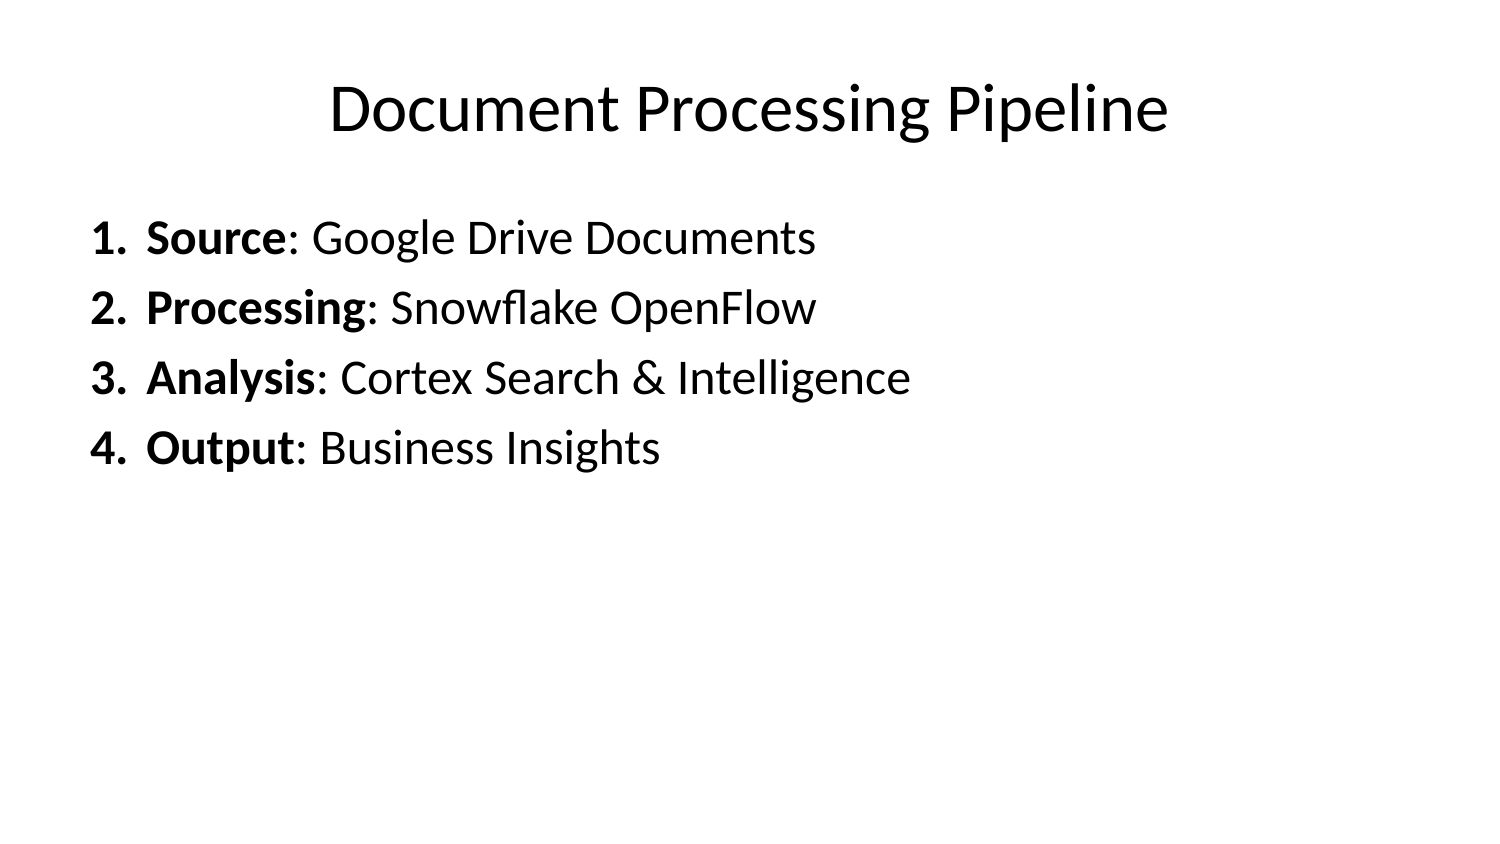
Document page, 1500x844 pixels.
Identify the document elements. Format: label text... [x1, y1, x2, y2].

title Document Processing Pipeline [75, 33, 1425, 175]
list Source: Google Drive Documents Processing: Snowflake OpenFlow Analysis: Cortex Search & Intelligence Output: Business Insights [75, 196, 1425, 754]
